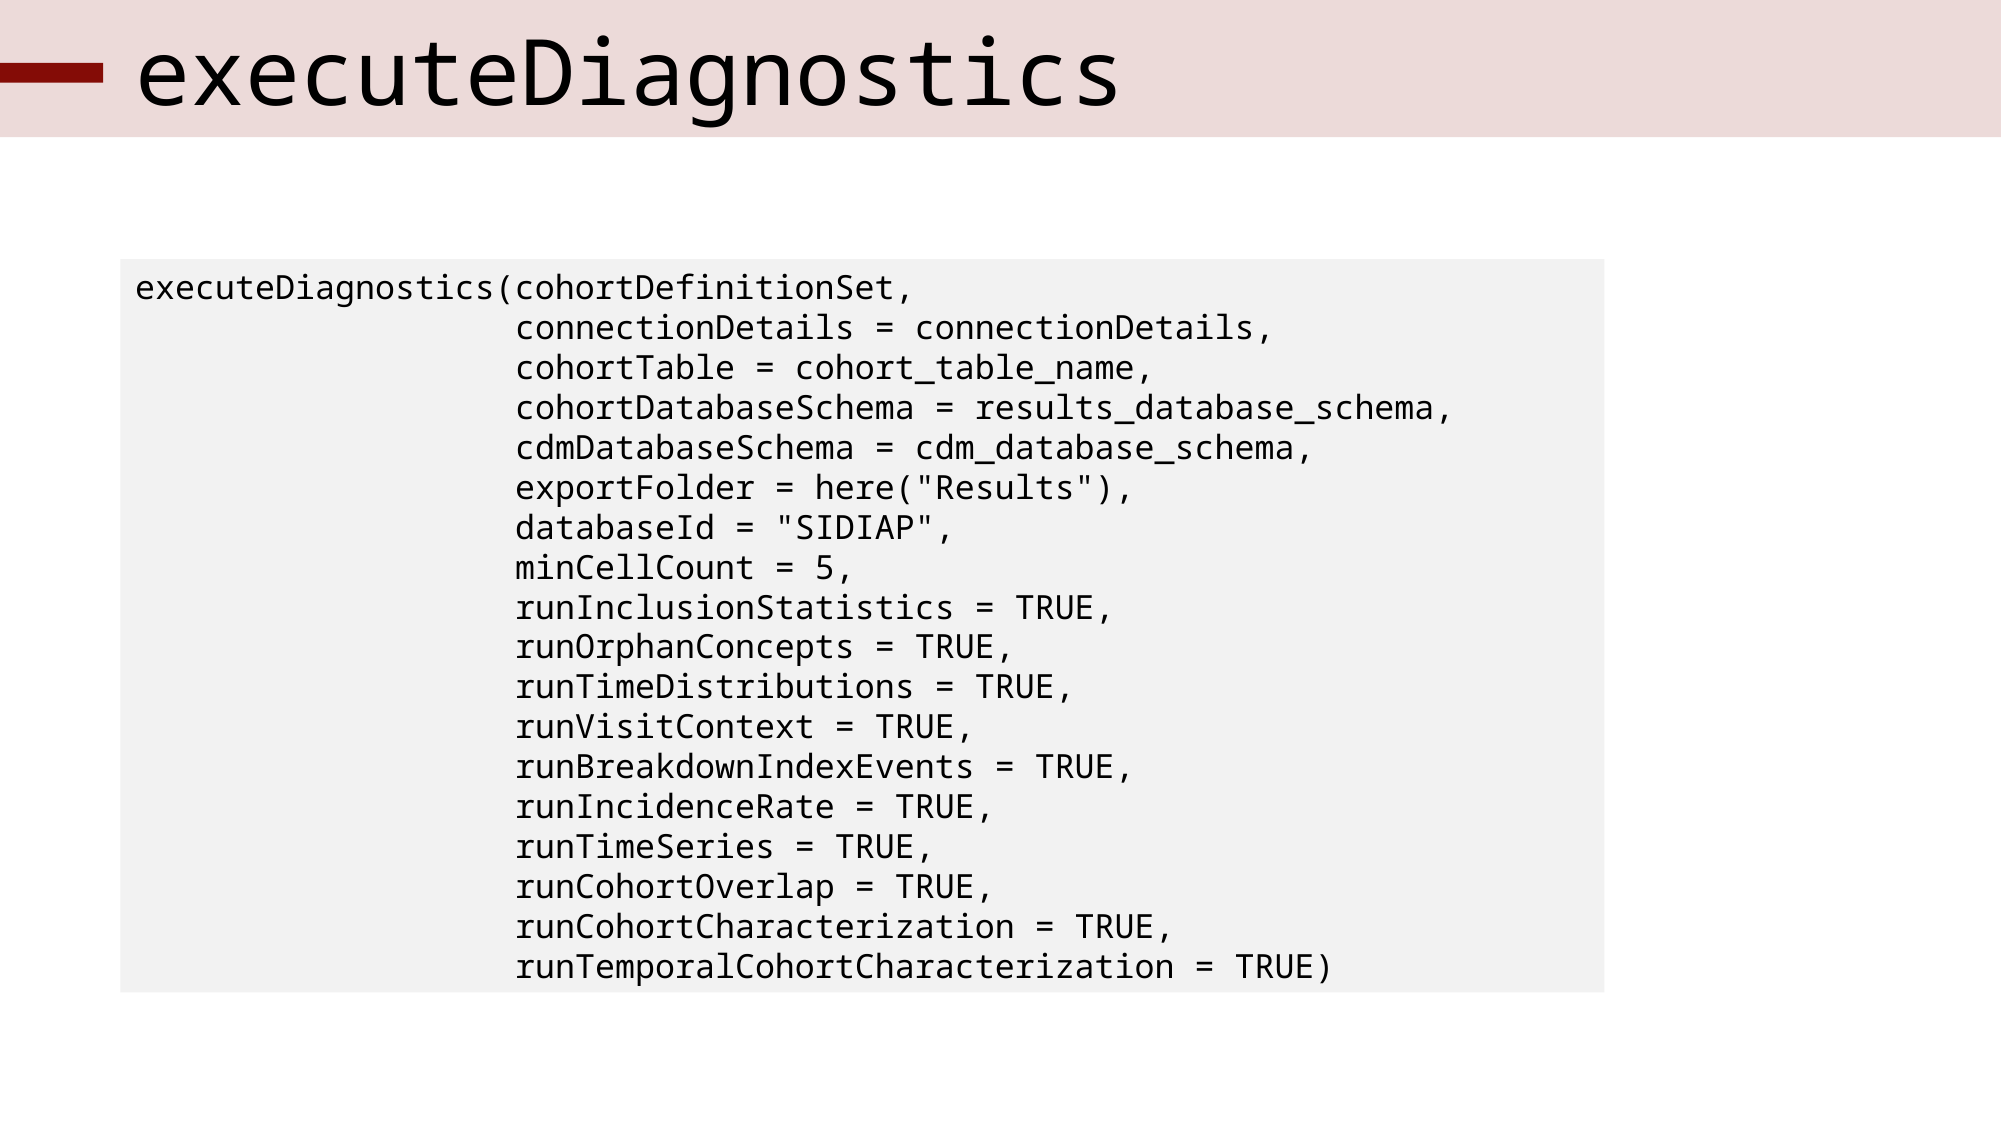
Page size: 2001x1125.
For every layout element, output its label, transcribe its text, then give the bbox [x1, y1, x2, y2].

title executeDiagnostics [120, 22, 1880, 129]
text_box executeDiagnostics(cohortDefinitionSet, connectionDetails = connectionDetails, cohortTable = cohort_table_name, cohortDatabaseSchema = results_database_schema, cdmDatabaseSchema = cdm_database_schema, exportFolder = here("Results"), databaseId = "SIDIAP", minCellCount = 5, runInclusionStatistics = TRUE, runOrphanConcepts = TRUE, runTimeDistributions = TRUE, runVisitContext = TRUE, runBreakdownIndexEvents = TRUE, runIncidenceRate = TRUE, runTimeSeries = TRUE, runCohortOverlap = TRUE, runCohortCharacterization = TRUE, runTemporalCohortCharacterization = TRUE) [120, 259, 1605, 993]
